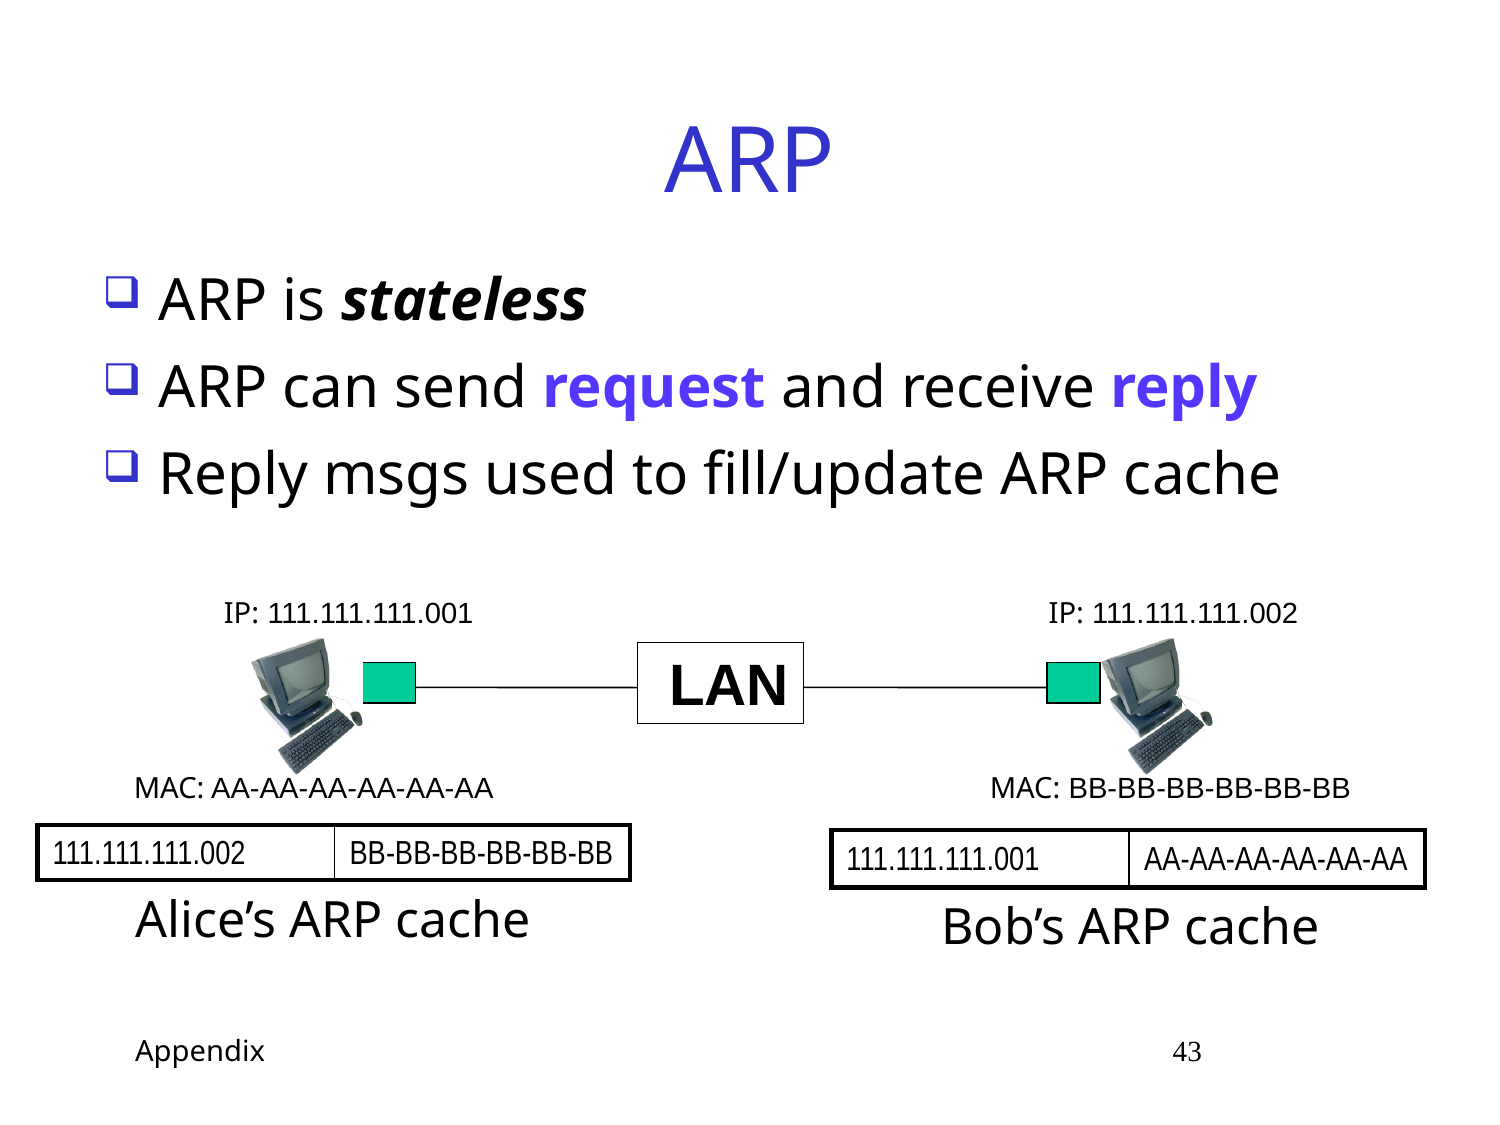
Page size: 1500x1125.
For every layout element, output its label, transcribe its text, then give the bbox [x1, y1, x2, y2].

table_header BB-BB-BB-BB-BB-BB [335, 827, 628, 878]
title ARP [112, 62, 1388, 251]
text_box [367, 662, 416, 704]
text_box [1046, 662, 1095, 704]
table_header 111.111.111.002 [40, 827, 334, 878]
table_header 111.111.111.001 [834, 832, 1128, 885]
text_box MAC: AA-AA-AA-AA-AA-AA [118, 762, 525, 813]
text_box [637, 642, 804, 724]
text_box Alice’s ARP cache [120, 880, 547, 956]
text_box IP: 111.111.111.001 [208, 587, 489, 638]
picture [250, 637, 363, 776]
table_header AA-AA-AA-AA-AA-AA [1130, 832, 1423, 885]
picture [1100, 637, 1213, 776]
text_box IP: 111.111.111.002 [1033, 587, 1314, 638]
text_box MAC: BB-BB-BB-BB-BB-BB [975, 762, 1400, 813]
list ARP is stateless ARP can send request and receive reply Reply msgs used to fill/update ARP cache [87, 262, 1363, 526]
footer Appendix 43 [112, 1024, 1401, 1101]
text_box Bob’s ARP cache [926, 886, 1336, 962]
